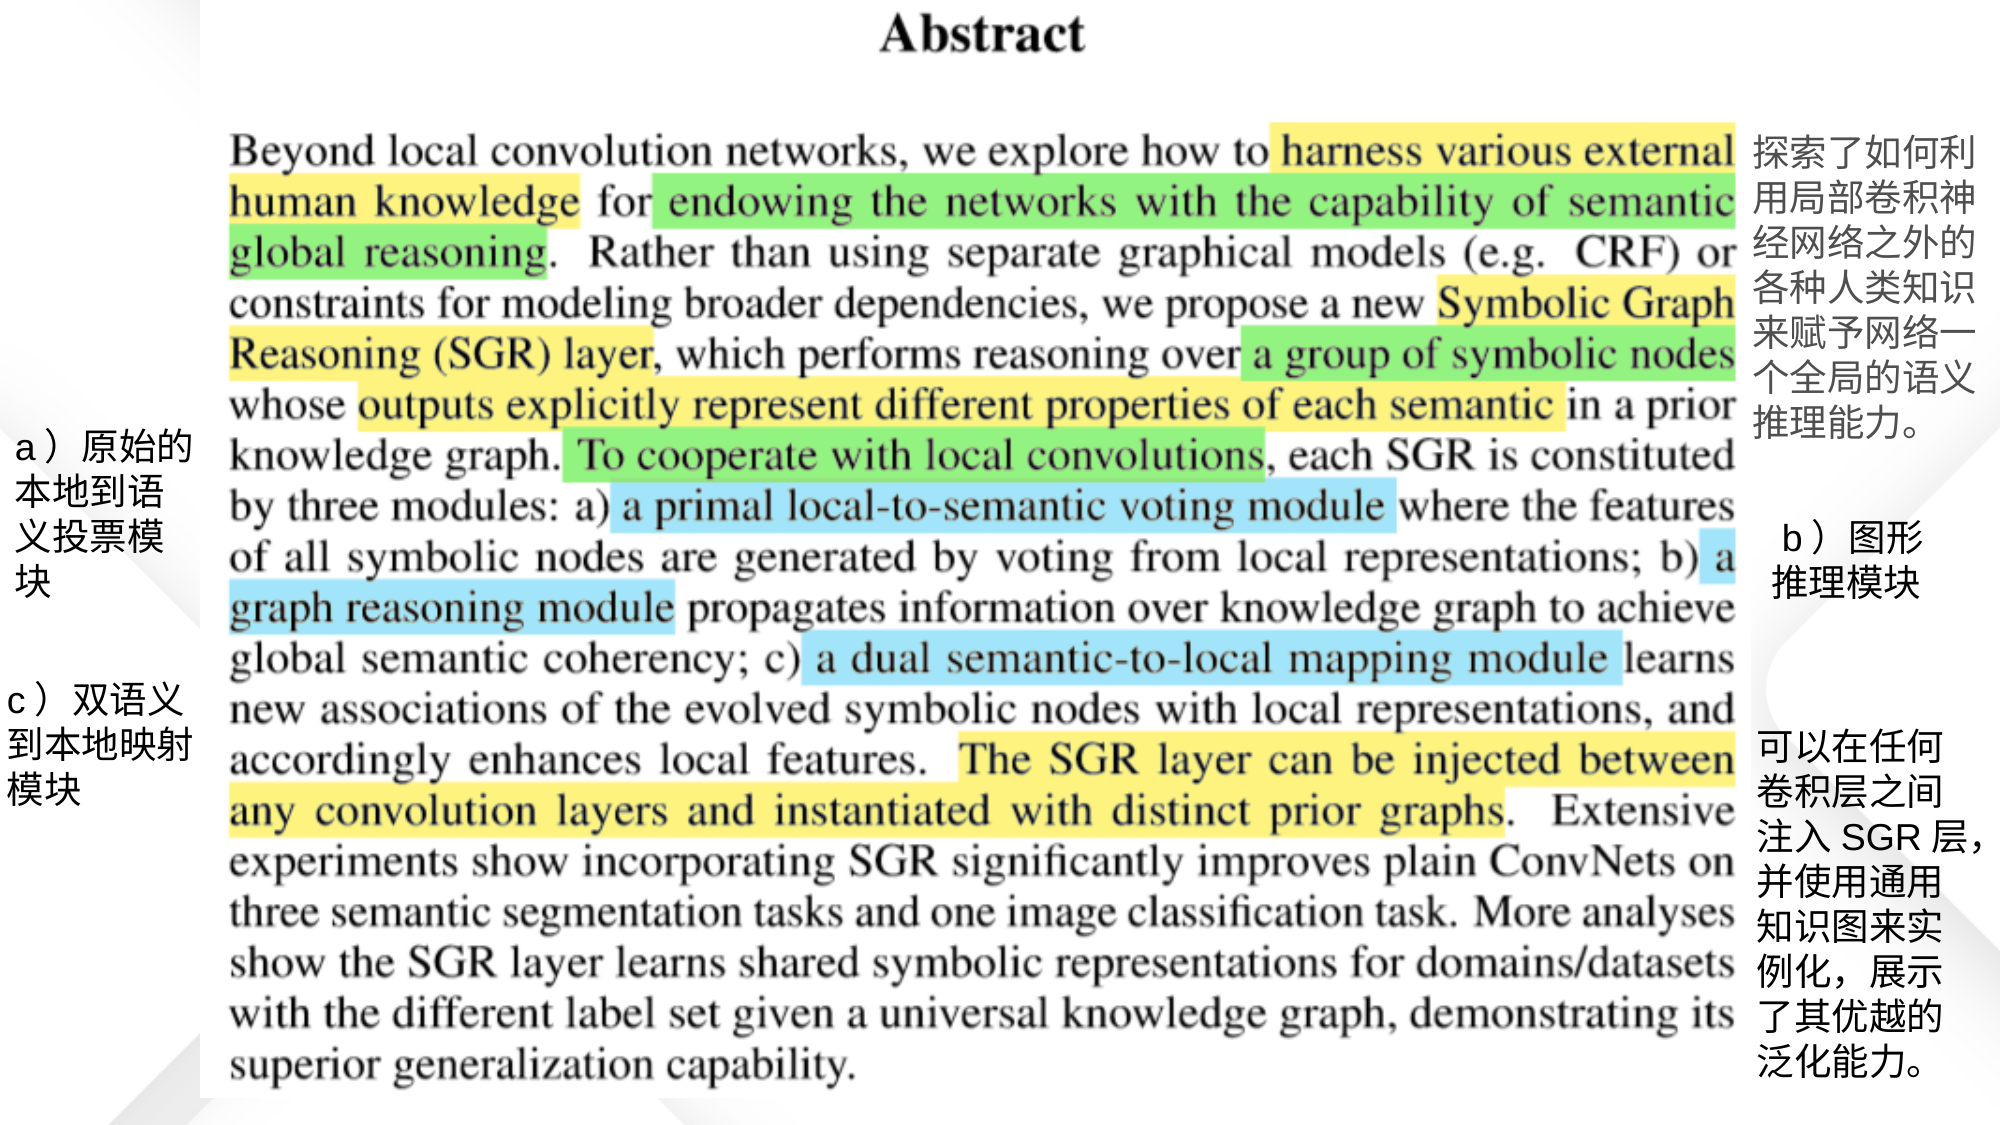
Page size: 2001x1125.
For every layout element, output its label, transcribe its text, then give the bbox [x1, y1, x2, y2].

picture [0, 0, 2000, 1125]
text_box 可以在任何卷积层之间注入SGR层，并使用通用知识图来实例化，展示了其优越的泛化能力。 [1751, 715, 1996, 1091]
text_box b）图形推理模块 [1756, 506, 1942, 612]
text_box c）双语义到本地映射模块 [0, 668, 199, 819]
text_box 探索了如何利用局部卷积神经网络之外的各种人类知识来赋予网络一个全局的语义推理能力。 [1751, 121, 2000, 452]
text_box a）原始的本地到语义投票模块 [0, 415, 199, 611]
